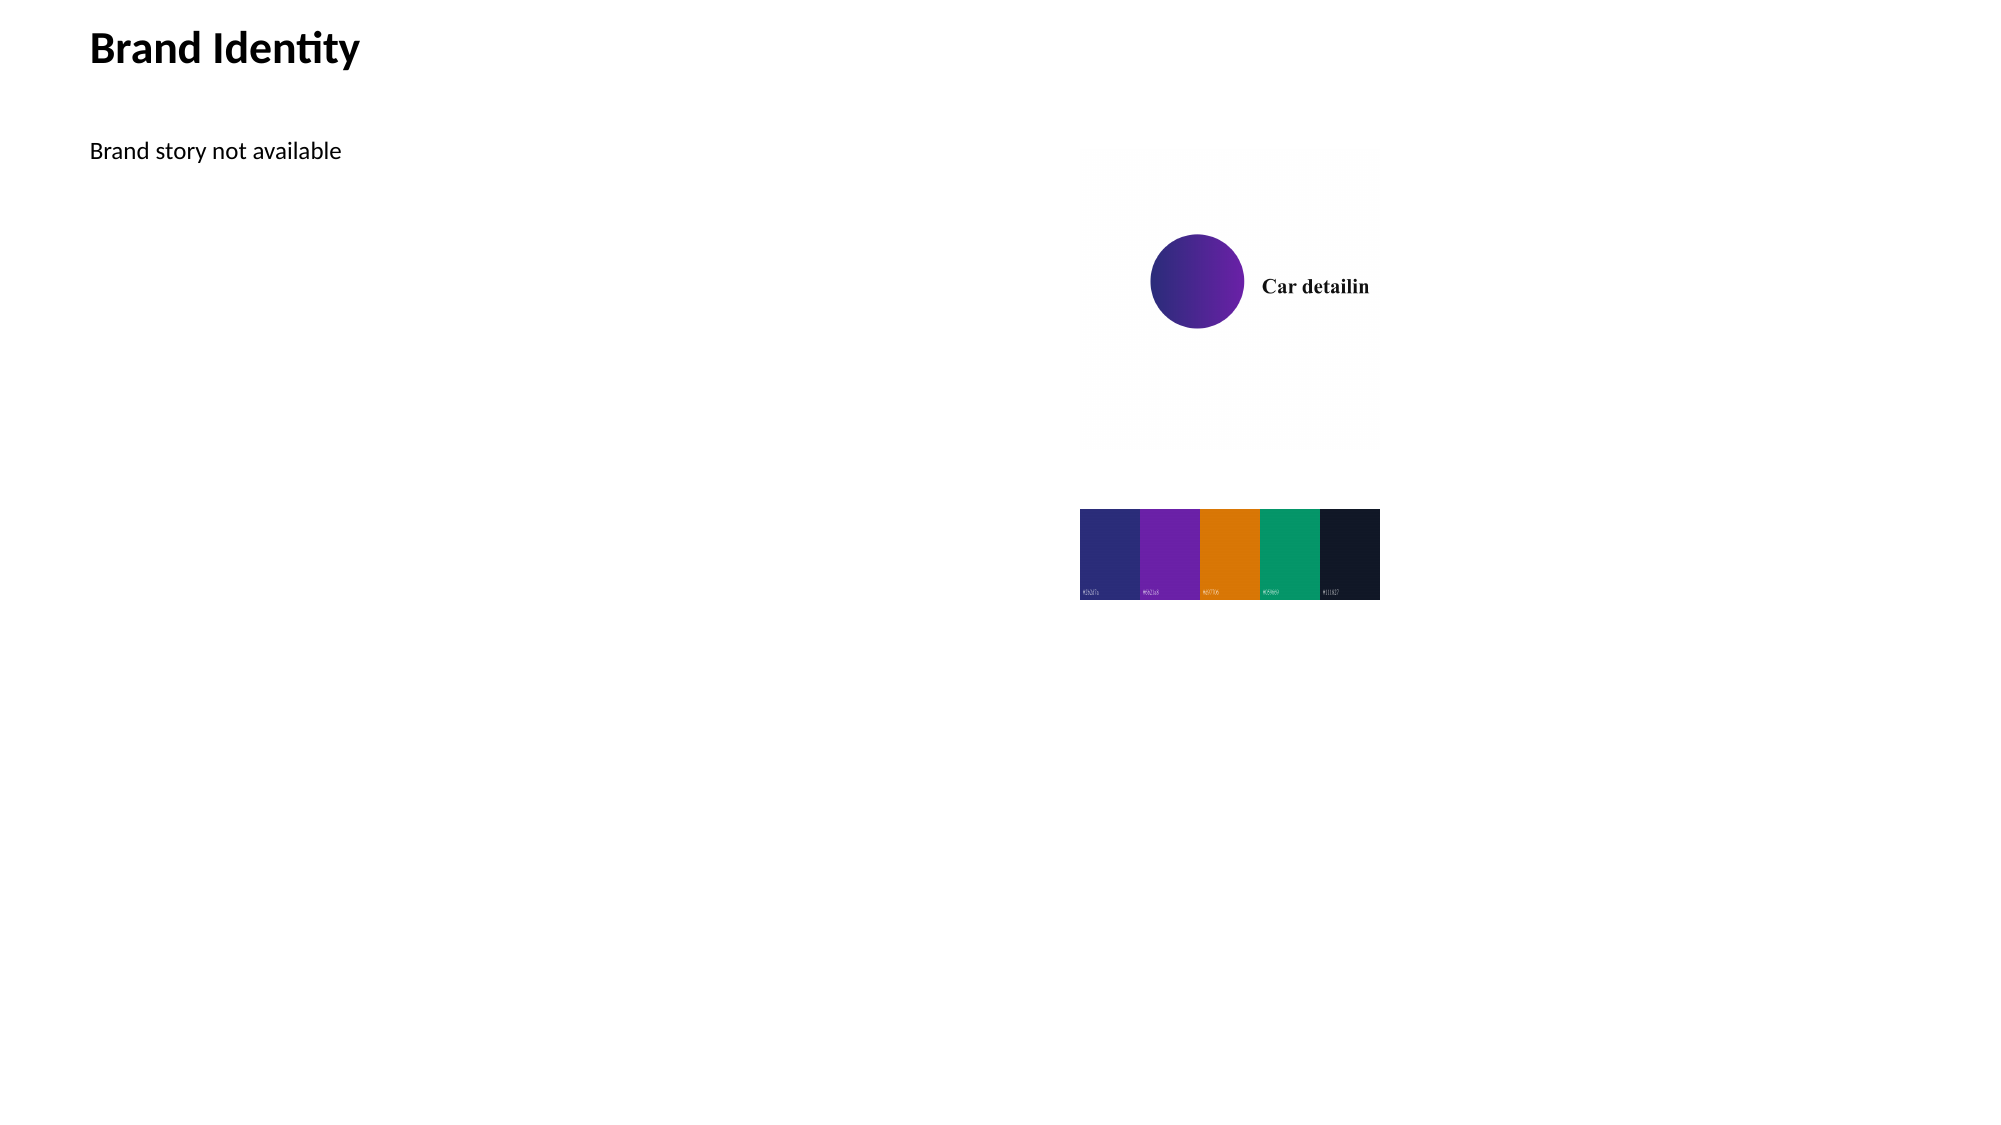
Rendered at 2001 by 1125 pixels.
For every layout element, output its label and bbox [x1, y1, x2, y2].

picture [1079, 509, 1380, 600]
picture [1079, 149, 1380, 450]
